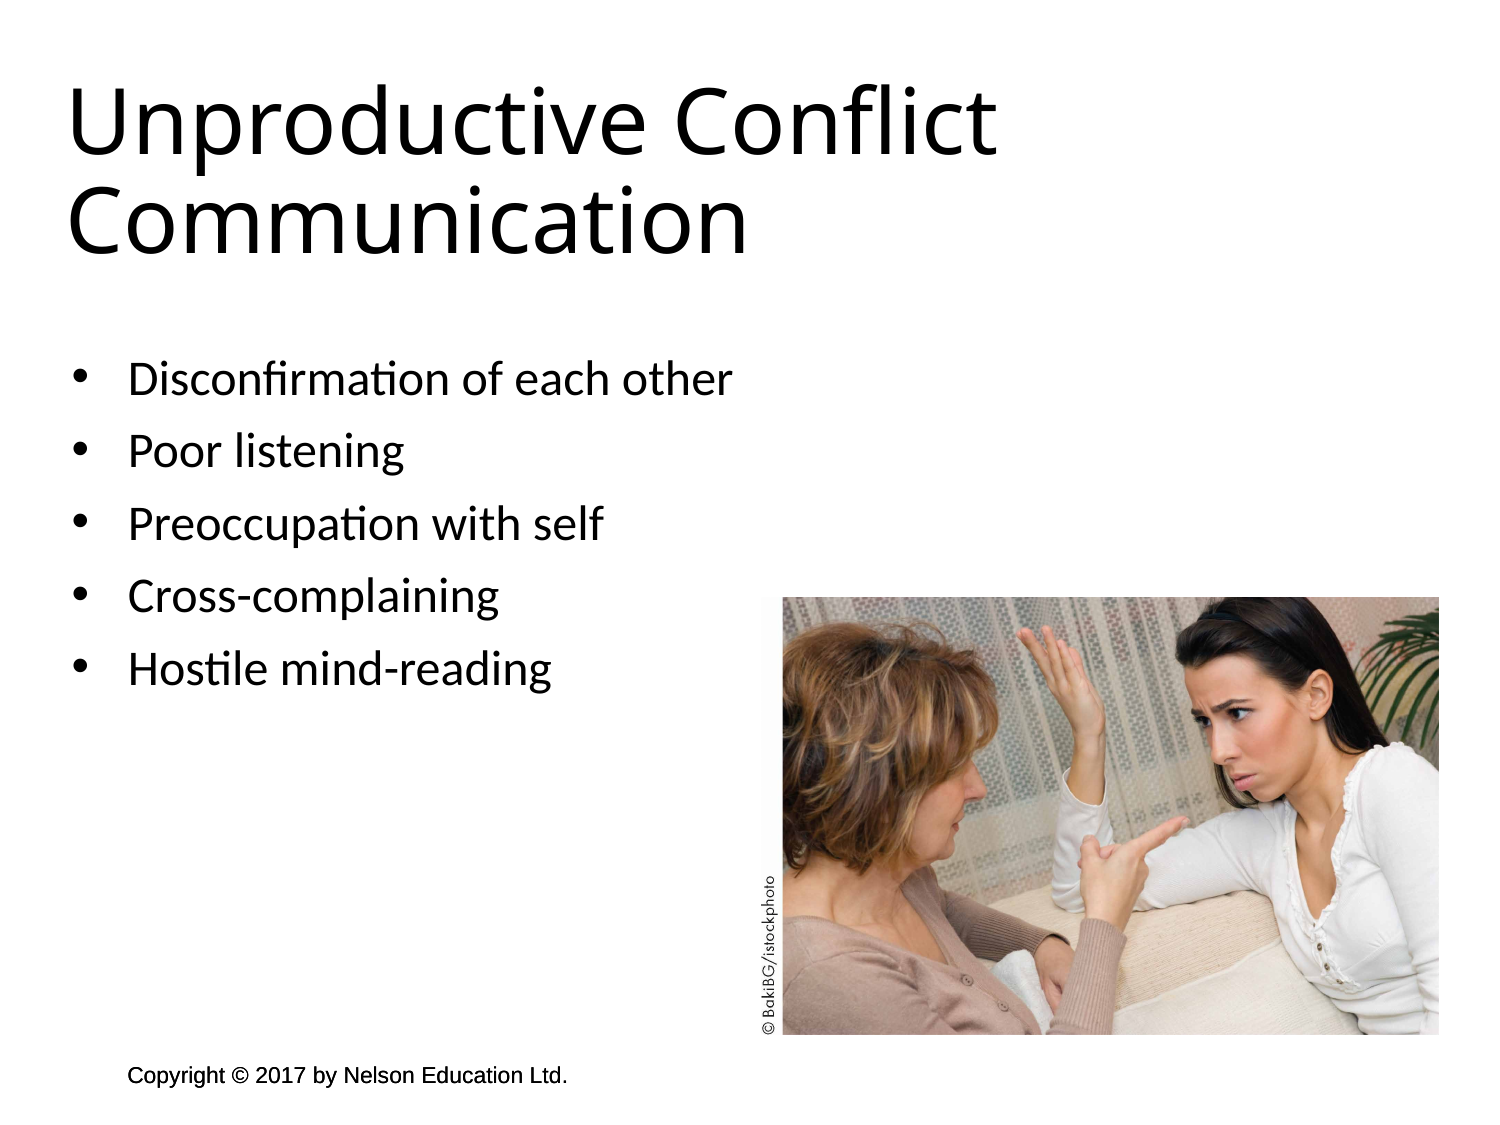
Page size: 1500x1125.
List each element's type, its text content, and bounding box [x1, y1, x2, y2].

text_box Unproductive Conflict Communication [50, 67, 1424, 197]
picture [761, 597, 1439, 1035]
text_box Disconfirmation of each other Poor listening Preoccupation with self Cross-complaining Hostile mind-reading [56, 338, 1034, 703]
